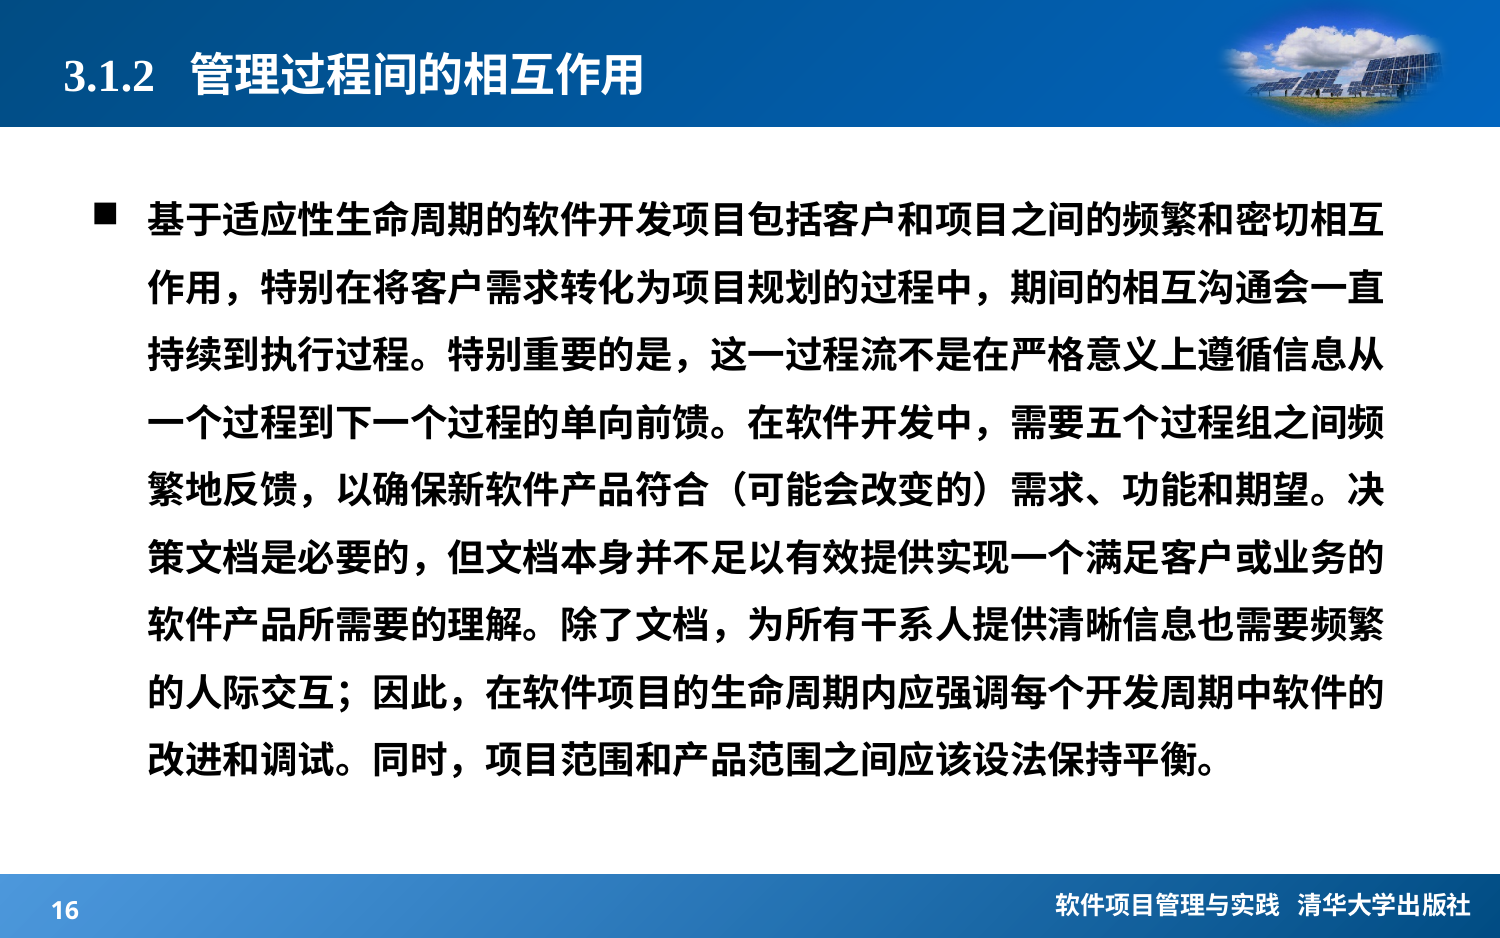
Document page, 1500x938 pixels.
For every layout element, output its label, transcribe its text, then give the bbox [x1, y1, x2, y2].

text_box 基于适应性生命周期的软件开发项目包括客户和项目之间的频繁和密切相互作用，特别在将客户需求转化为项目规划的过程中，期间的相互沟通会一直持续到执行过程。特别重要的是，这一过程流不是在严格意义上遵循信息从一个过程到下一个过程的单向前馈。在软件开发中，需要五个过程组之间频繁地反馈，以确保新软件产品符合（可能会改变的）需求、功能和期望。决策文档是必要的，但文档本身并不足以有效提供实现一个满足客户或业务的软件产品所需要的理解。除了文档，为所有干系人提供清晰信息也需要频繁的人际交互；因此，在软件项目的生命周期内应强调每个开发周期中软件的改进和调试。同时，项目范围和产品范围之间应该设法保持平衡。 [76, 166, 1424, 753]
title 3.1.2 管理过程间的相互作用 [48, 19, 1005, 127]
picture [1233, 6, 1433, 113]
